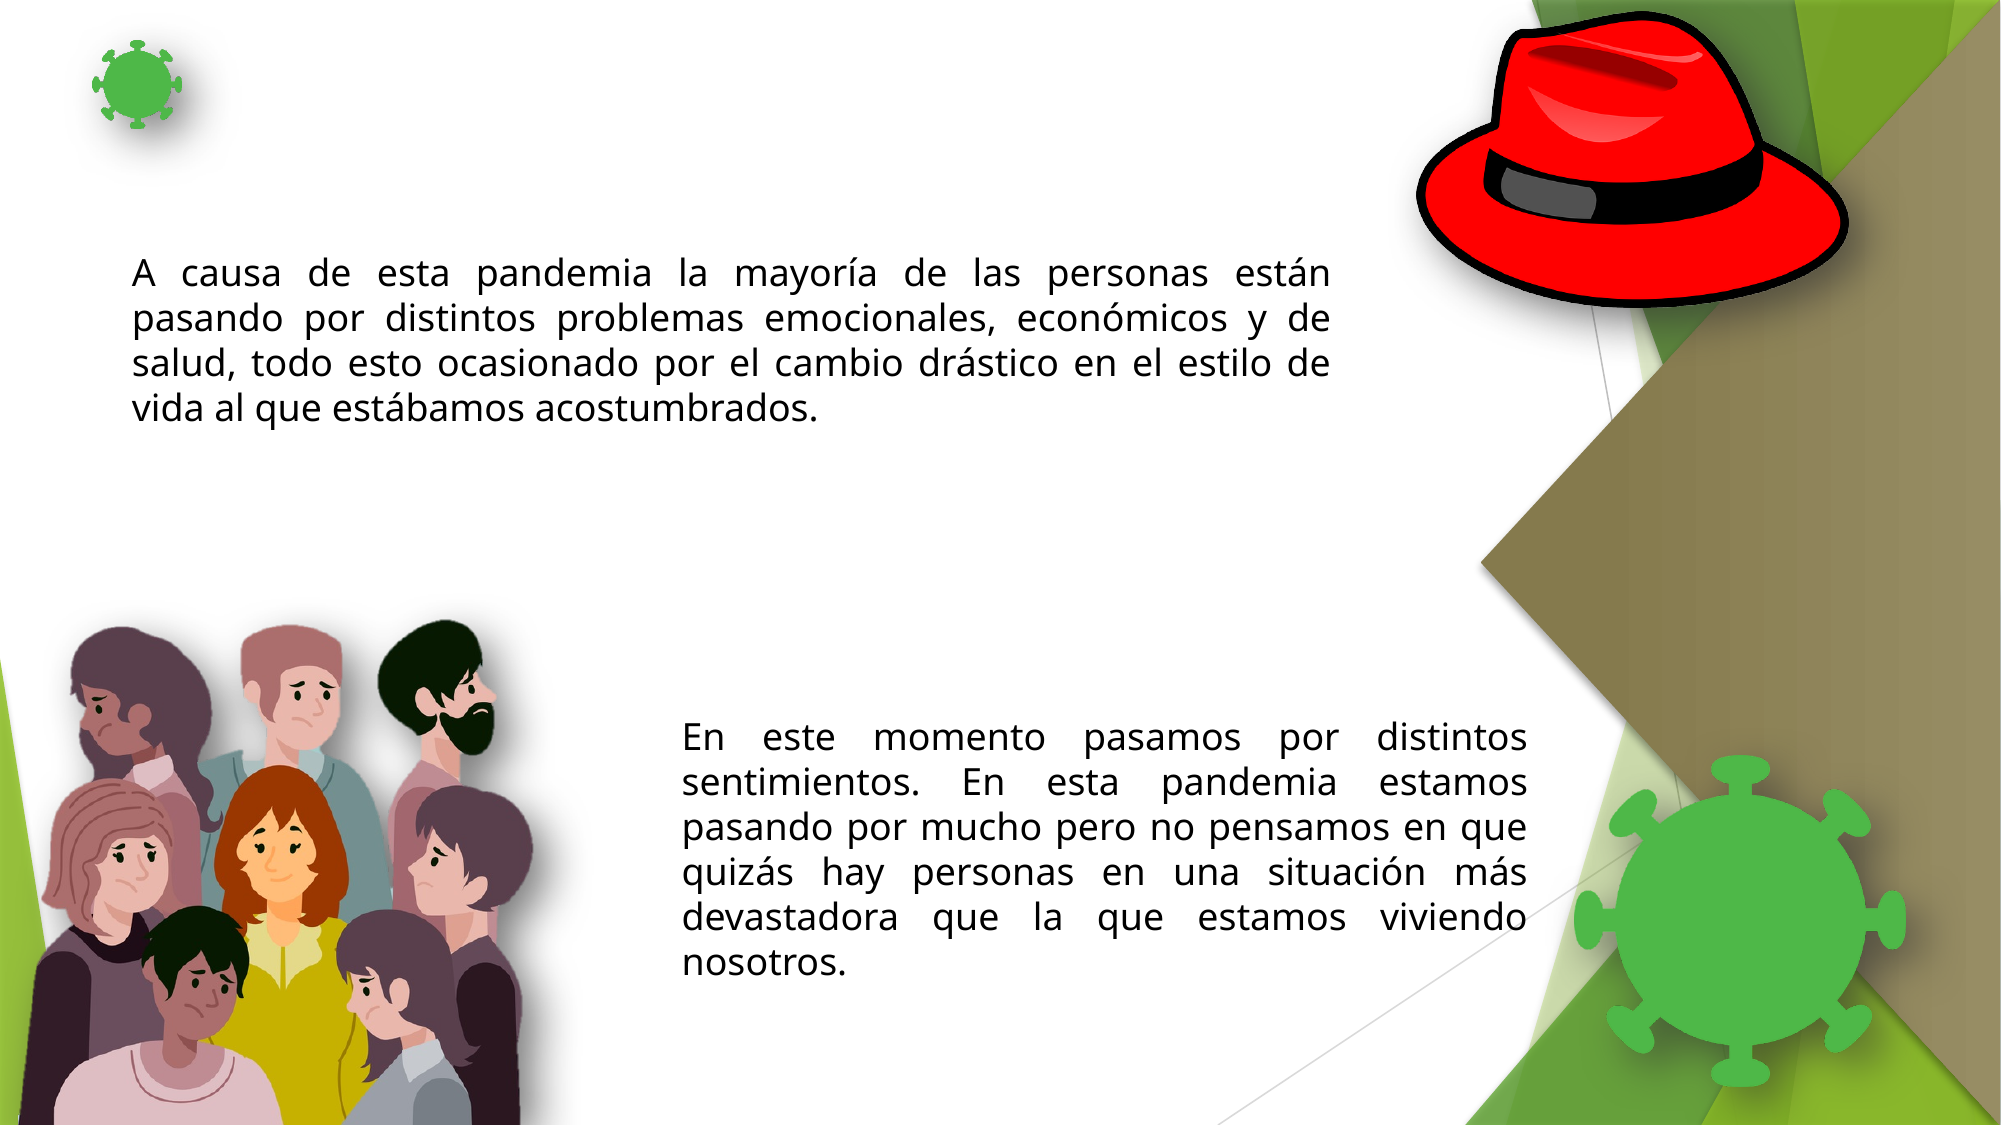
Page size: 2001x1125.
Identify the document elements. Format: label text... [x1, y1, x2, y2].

picture [17, 609, 535, 1125]
picture [1574, 755, 1907, 1088]
text_box En este momento pasamos por distintos sentimientos. En esta pandemia estamos pasando por mucho pero no pensamos en que quizás hay personas en una situación más devastadora que la que estamos viviendo nosotros. [666, 705, 1544, 1035]
text_box [1480, 0, 2000, 1125]
text_box A causa de esta pandemia la mayoría de las personas están pasando por distintos problemas emocionales, económicos y de salud, todo esto ocasionado por el cambio drástico en el estilo de vida al que estábamos acostumbrados. [117, 241, 1348, 436]
picture [1415, 11, 1850, 308]
picture [91, 39, 182, 130]
